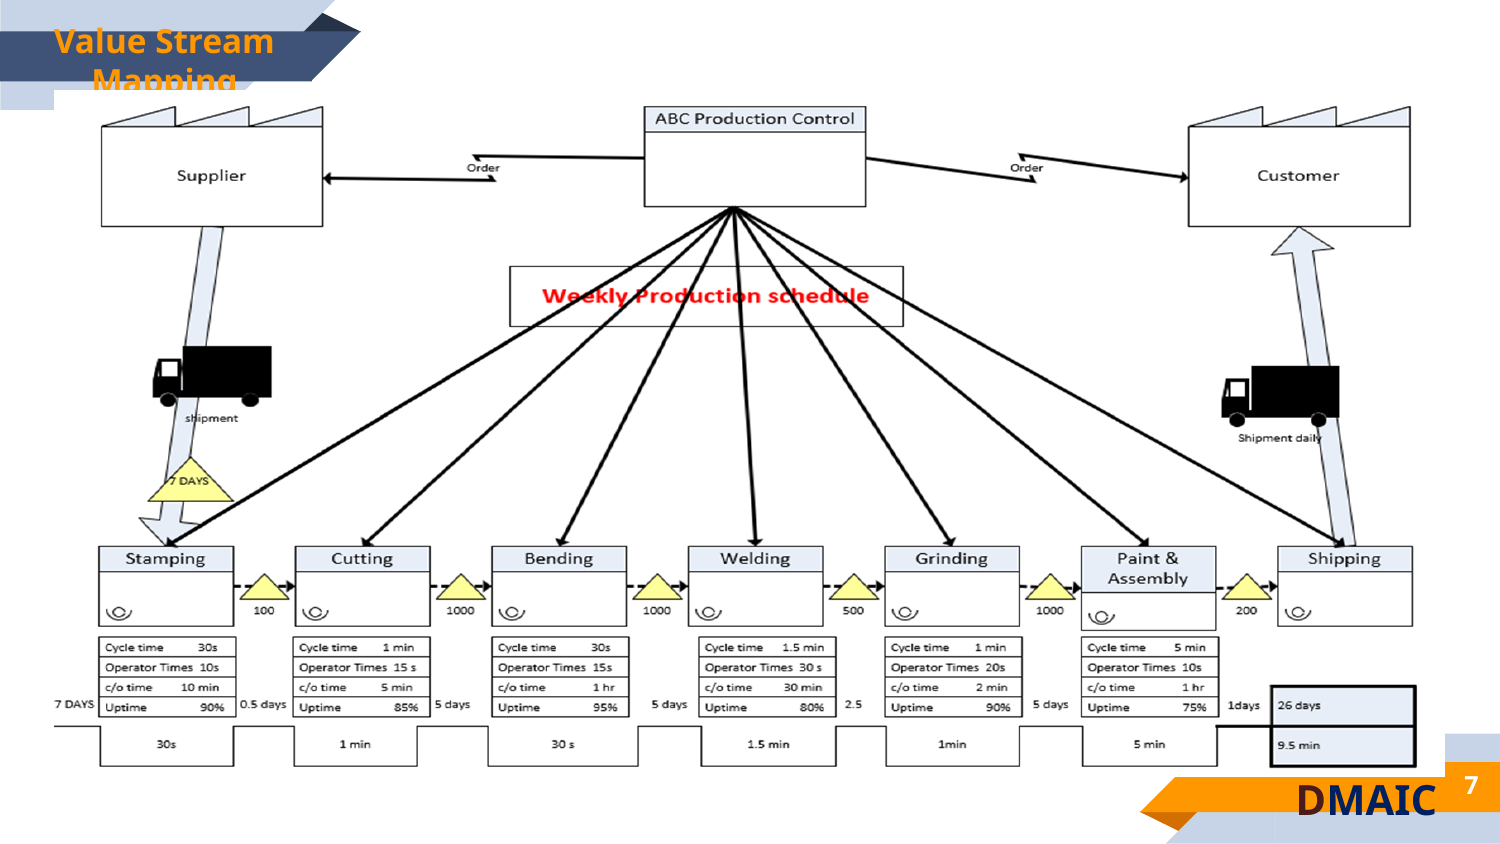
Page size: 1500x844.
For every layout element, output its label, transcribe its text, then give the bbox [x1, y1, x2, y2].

picture [54, 90, 1446, 777]
title Value Stream Mapping [0, 30, 329, 91]
slide_number 7 [1451, 760, 1494, 769]
text_box DMAIC [1238, 769, 1494, 830]
